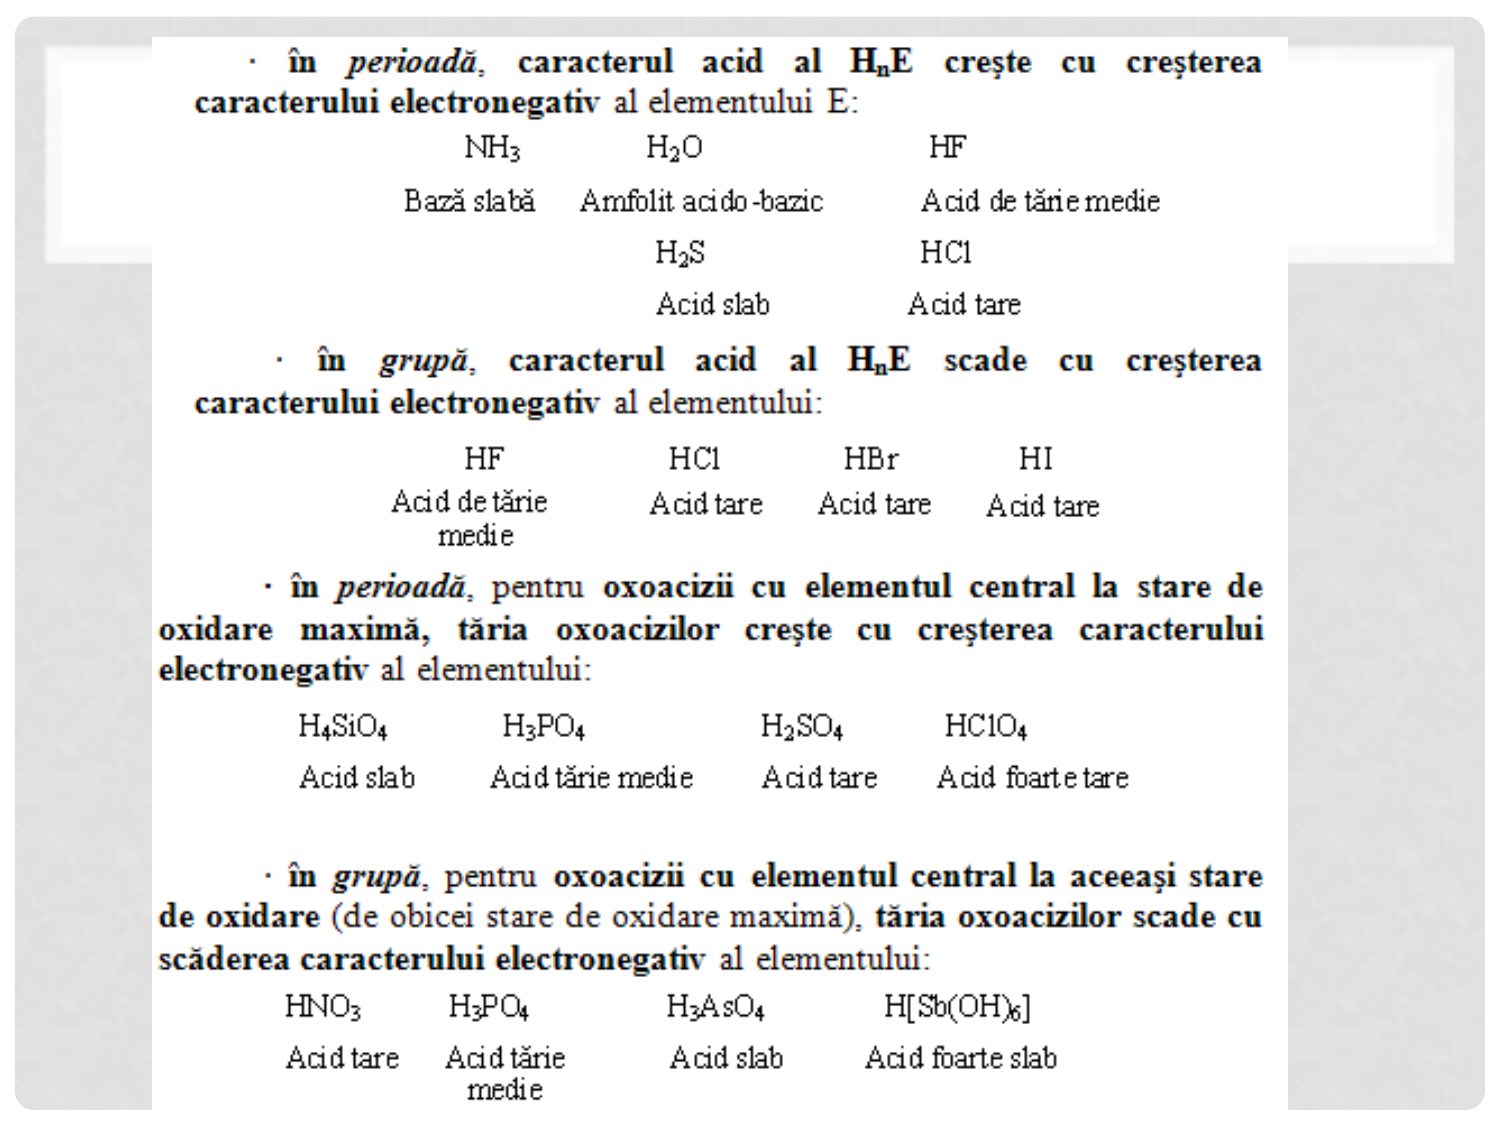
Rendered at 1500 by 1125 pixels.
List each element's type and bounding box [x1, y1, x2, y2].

picture [152, 37, 1288, 1125]
